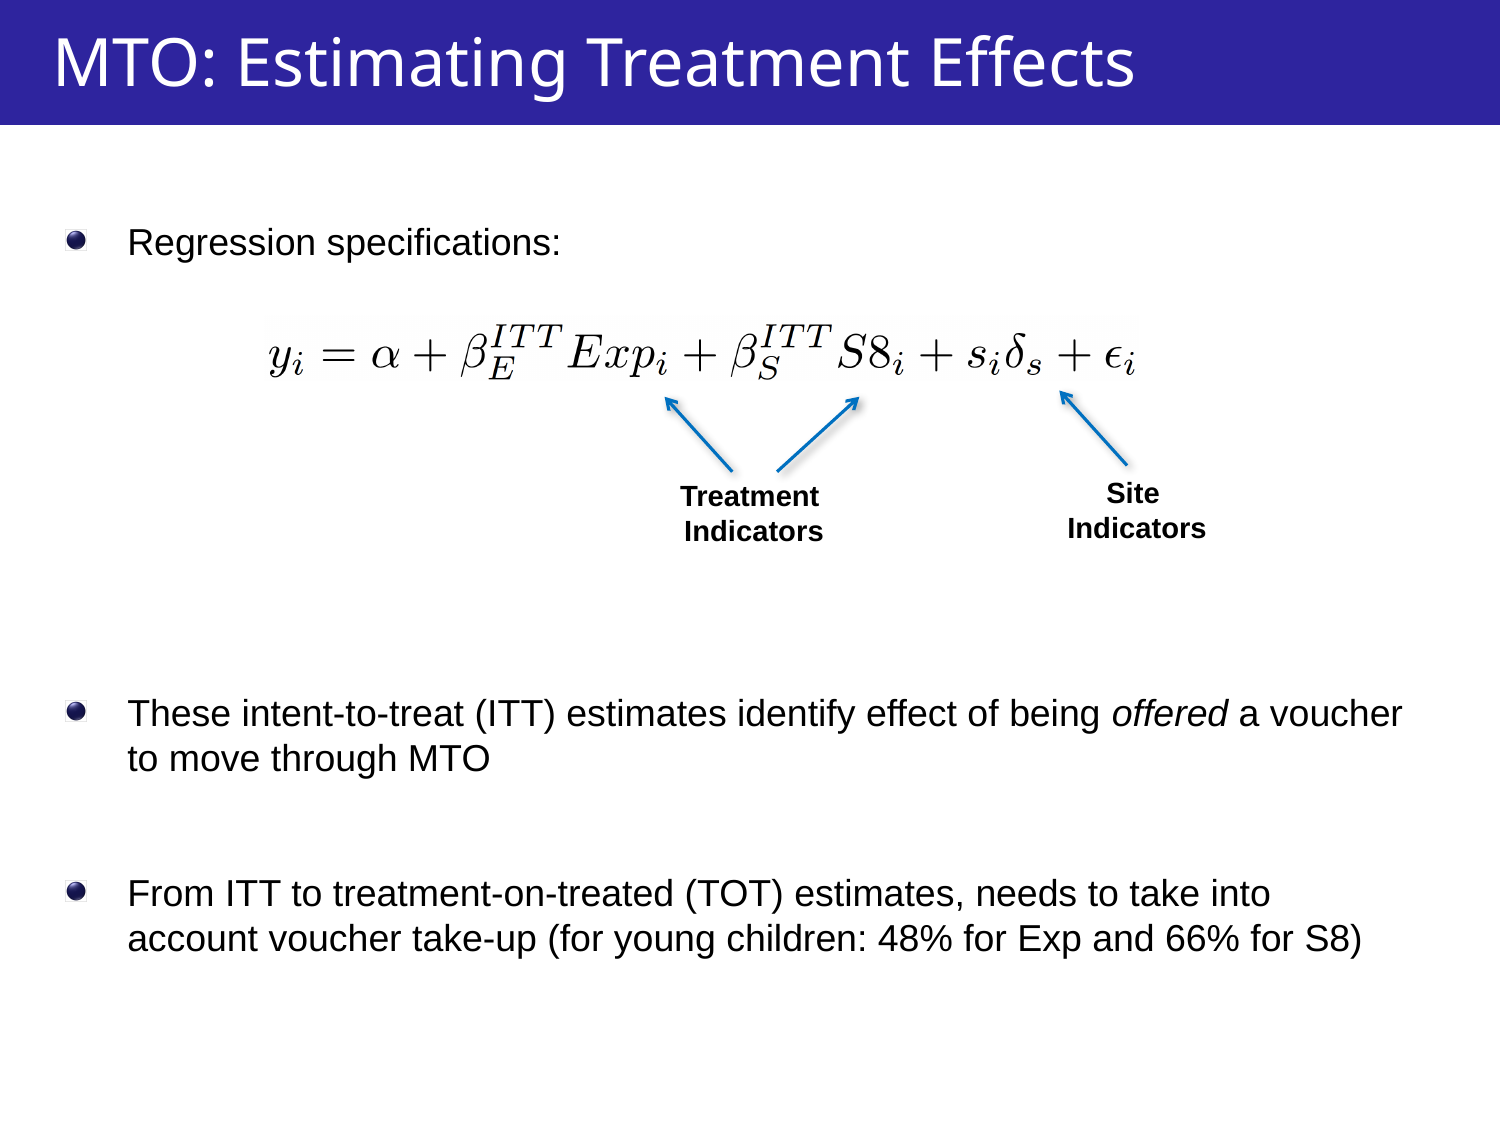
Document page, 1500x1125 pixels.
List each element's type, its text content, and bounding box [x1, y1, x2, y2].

picture [264, 315, 1139, 381]
text_box These intent-to-treat (ITT) estimates identify effect of being offered a voucher to move through MTO From ITT to treatment-on-treated (TOT) estimates, needs to take into account voucher take-up (for young children: 48% for Exp and 66% for S8) [12, 656, 1424, 966]
text_box Site Indicators [1052, 467, 1222, 552]
picture [65, 880, 87, 902]
text_box [0, 0, 1500, 1125]
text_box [776, 396, 860, 472]
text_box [1059, 390, 1128, 466]
picture [65, 700, 87, 722]
text_box Treatment Indicators [665, 469, 843, 555]
text_box MTO: Estimating Treatment Effects [37, 12, 1500, 108]
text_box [664, 396, 733, 472]
